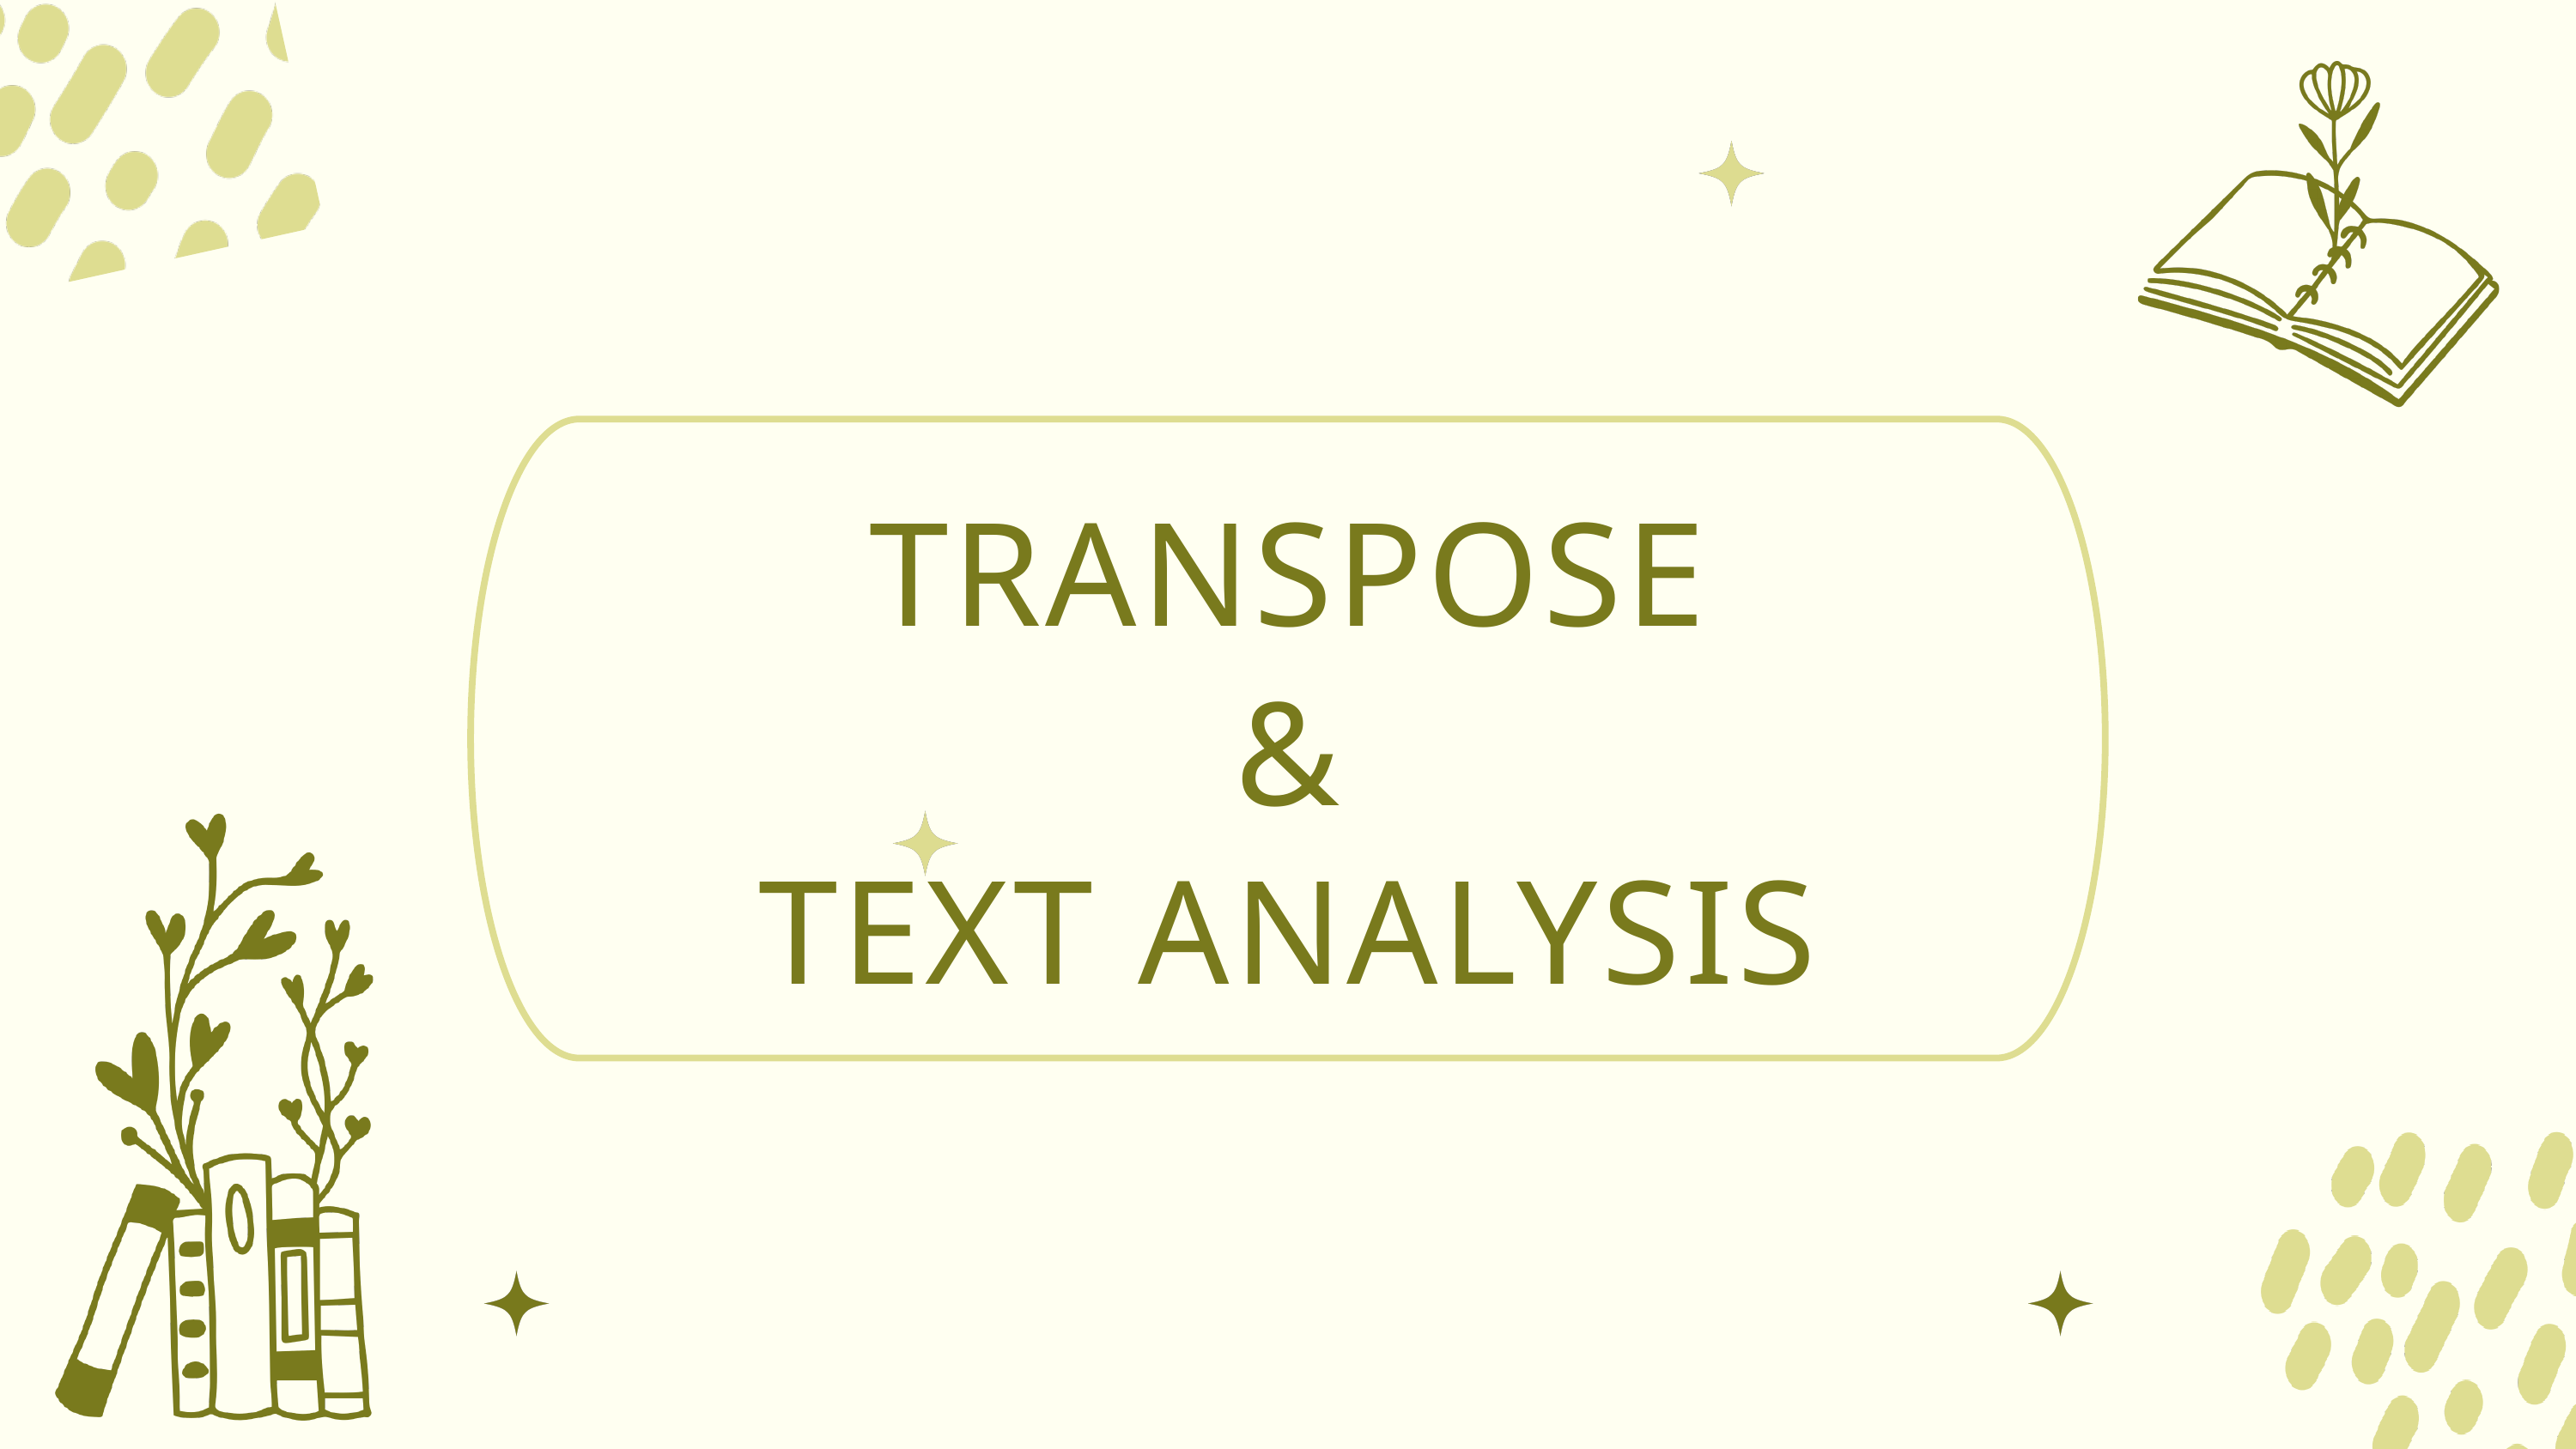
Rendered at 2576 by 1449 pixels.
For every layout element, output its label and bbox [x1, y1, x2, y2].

text_box [0, 0, 325, 298]
text_box [1698, 141, 1765, 207]
text_box [54, 813, 374, 1422]
text_box [470, 418, 2105, 1058]
text_box [483, 1270, 550, 1337]
text_box [2137, 60, 2500, 408]
text_box [2258, 1130, 2576, 1449]
text_box [2027, 1270, 2094, 1337]
